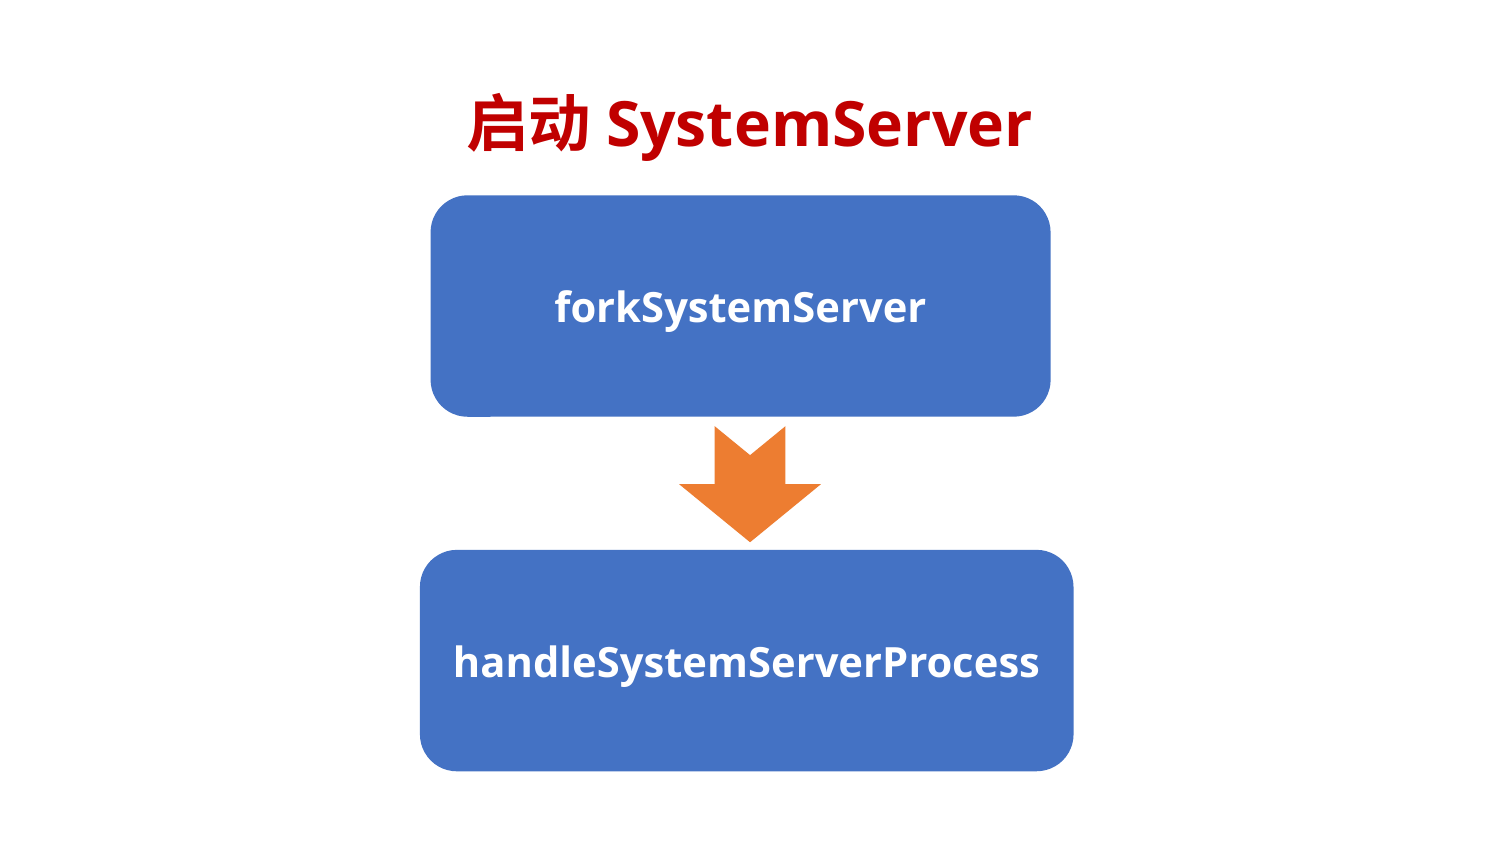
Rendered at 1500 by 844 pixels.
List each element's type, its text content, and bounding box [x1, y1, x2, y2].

text_box forkSystemServer [429, 194, 1052, 418]
title 启动SystemServer [103, 44, 1397, 208]
text_box [676, 423, 824, 544]
text_box handleSystemServerProcess [418, 548, 1075, 773]
